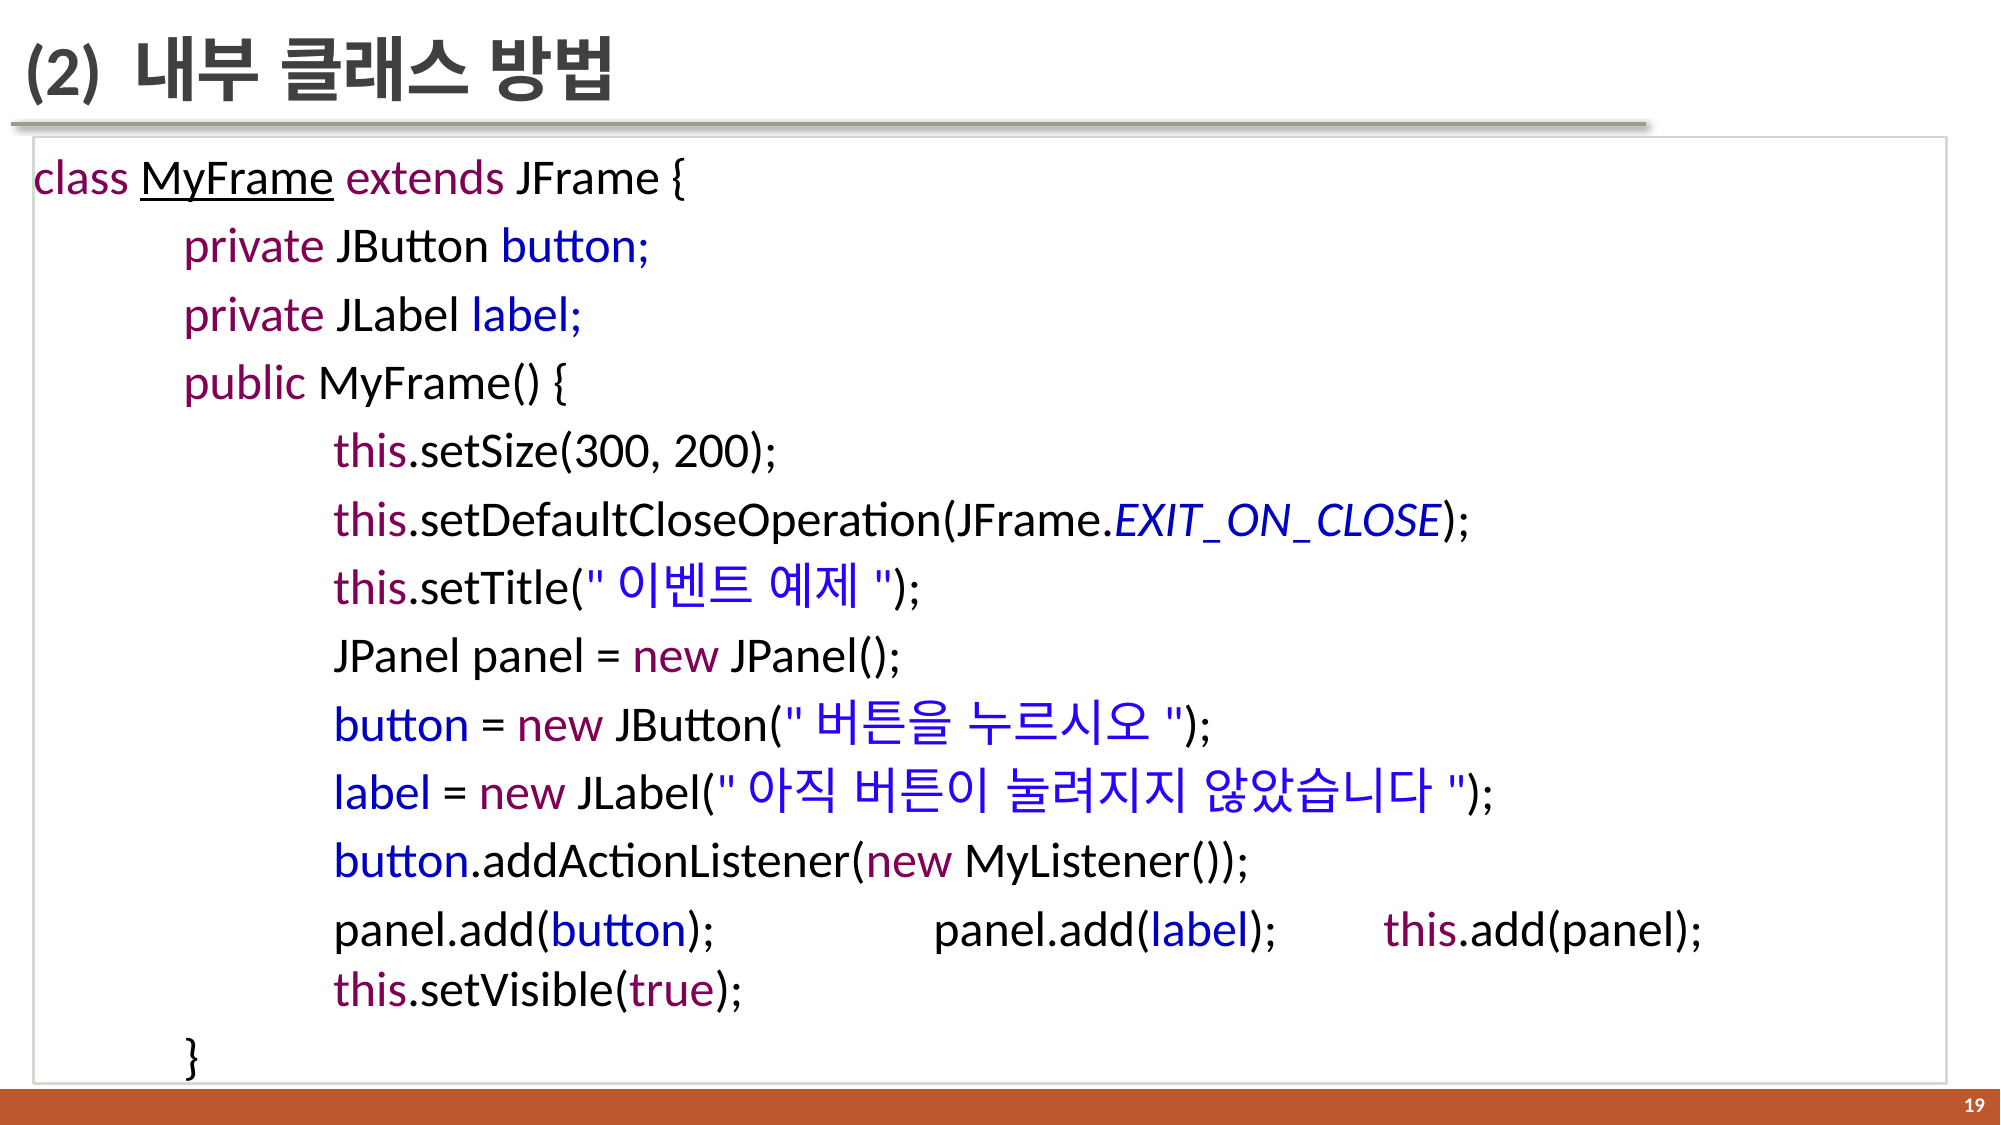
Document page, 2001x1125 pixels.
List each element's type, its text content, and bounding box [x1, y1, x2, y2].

slide_number 18 [1784, 1083, 2000, 1125]
title (2) 내부 클래스 방법 [9, 17, 1660, 118]
list class MyFrame extends JFrame { private JButton button; private JLabel label; public MyFrame() { this.setSize(300, 200); this.setDefaultCloseOperation(JFrame.EXIT_ON_CLOSE); this.setTitle("이벤트 예제"); JPanel panel = new JPanel(); button = new JButton("버튼을 누르시오"); label = new JLabel("아직 버튼이 눌려지지 않았습니다"); button.addActionListener(new MyListener()); panel.add(button); panel.add(label); this.add(panel); this.setVisible(true); } [32, 136, 1948, 1085]
